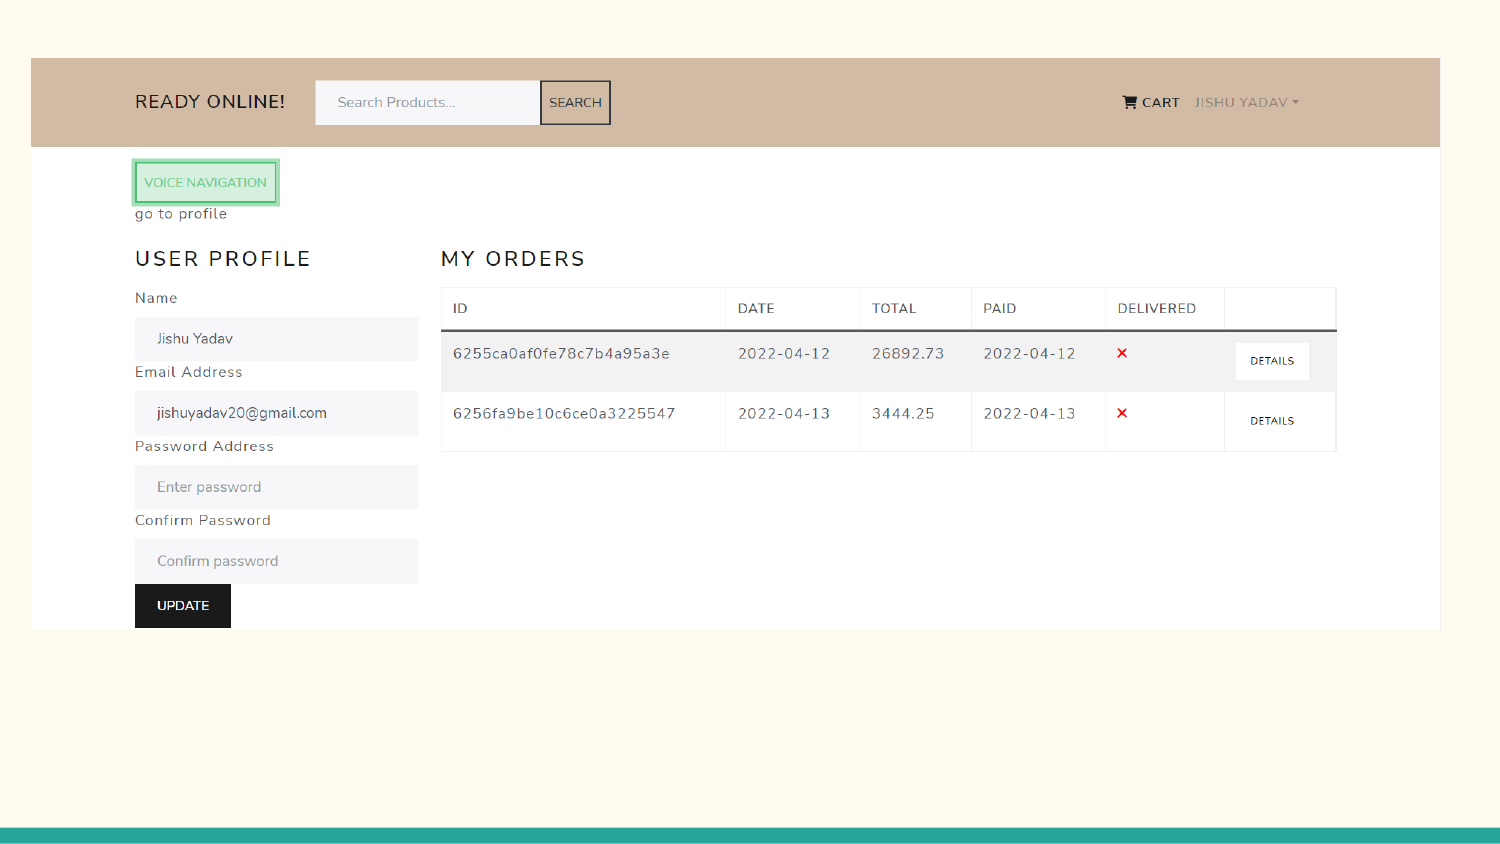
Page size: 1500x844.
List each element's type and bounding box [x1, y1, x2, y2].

picture [31, 58, 1441, 630]
